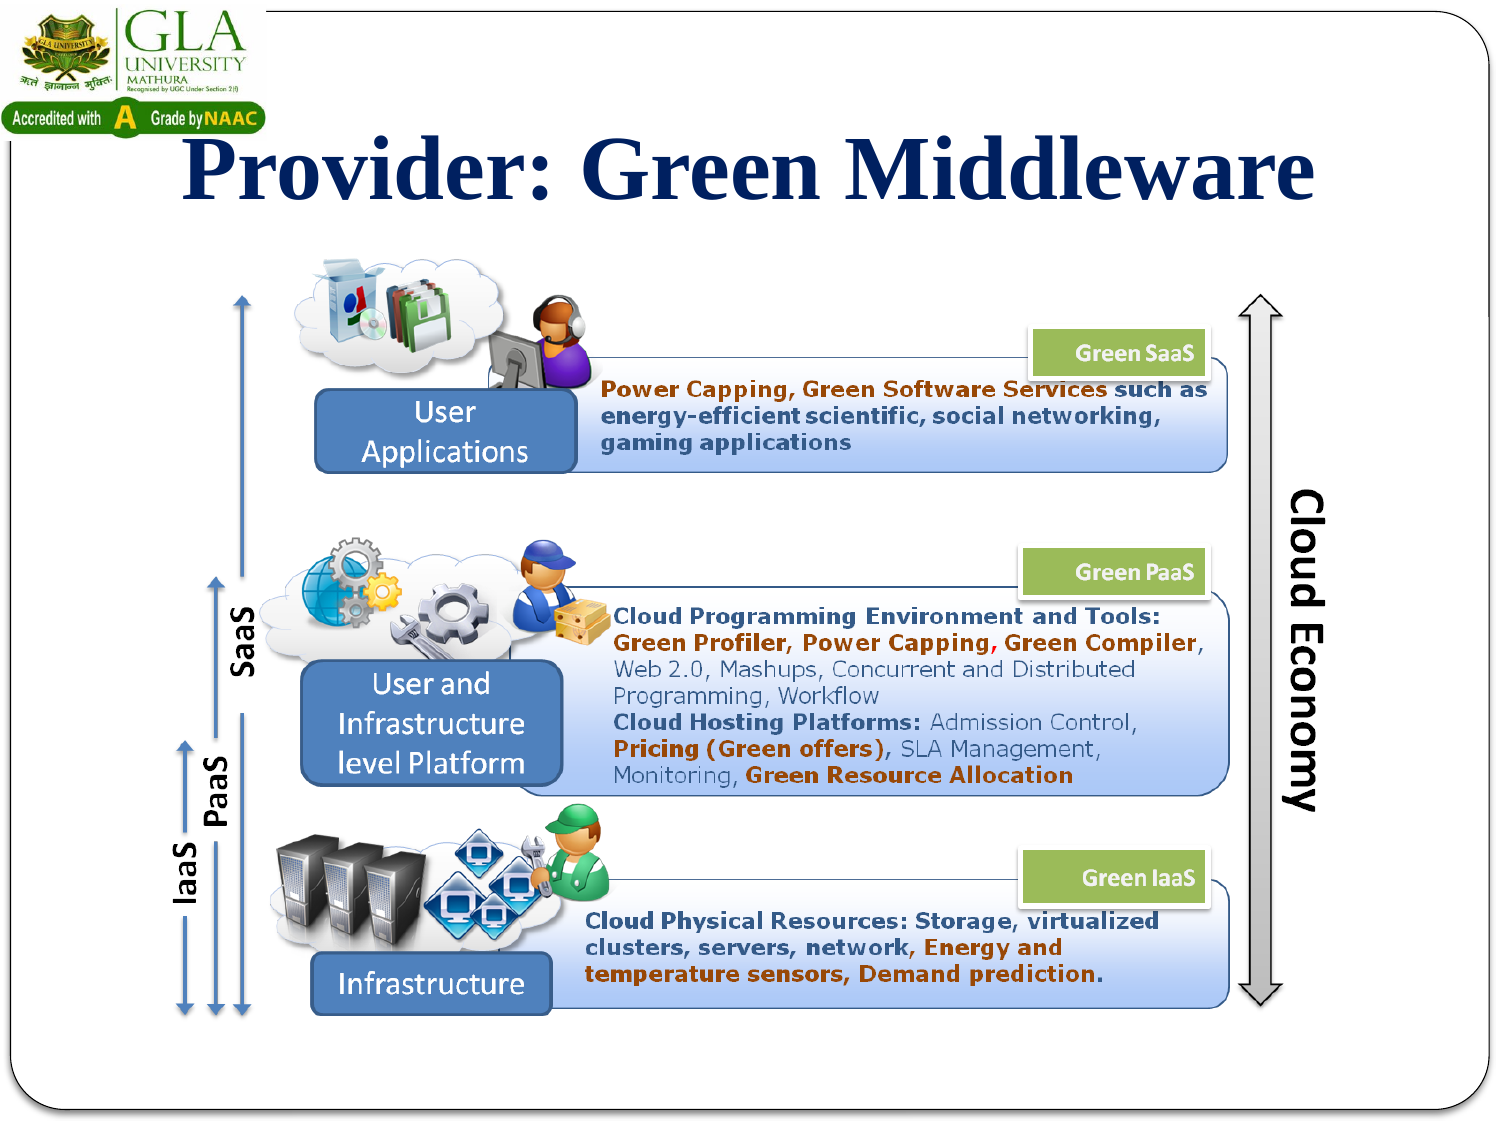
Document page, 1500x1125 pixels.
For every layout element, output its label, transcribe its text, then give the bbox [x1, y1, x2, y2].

title Provider: Green Middleware [75, 45, 1425, 233]
picture [0, 4, 267, 141]
picture [149, 252, 1354, 1038]
